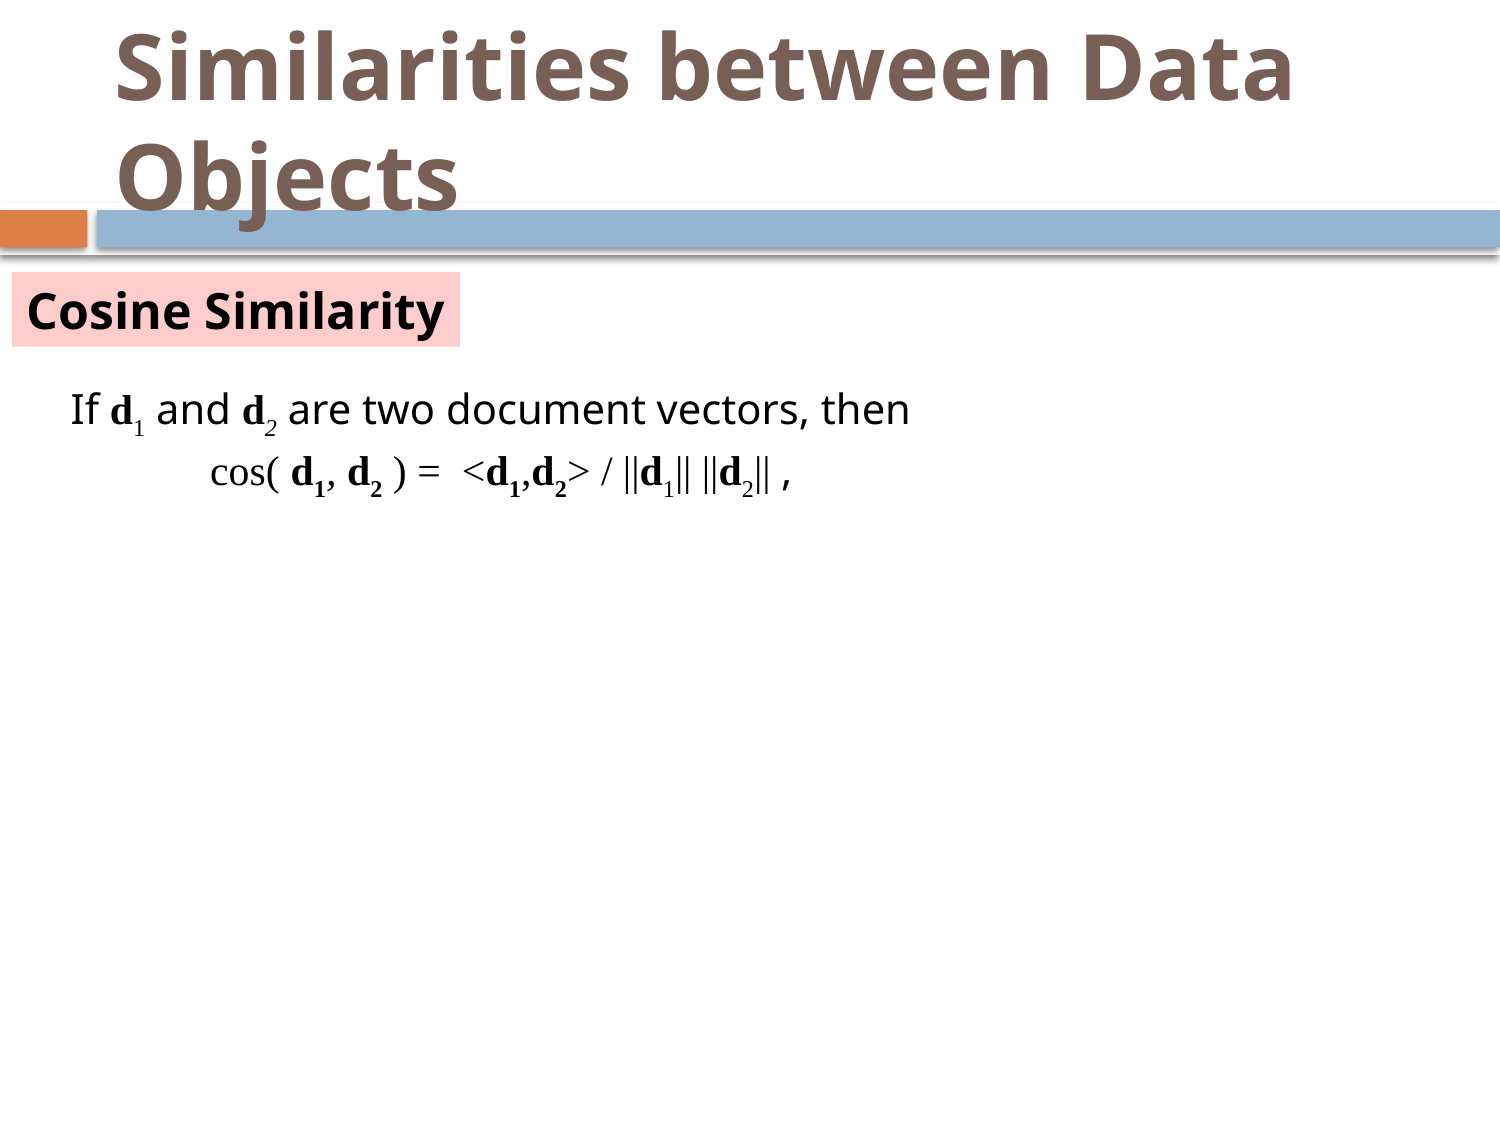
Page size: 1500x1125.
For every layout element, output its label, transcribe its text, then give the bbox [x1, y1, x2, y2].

title Similarities between Data Objects [99, 37, 1438, 200]
text_box Cosine Similarity [11, 272, 461, 347]
text_box If d1 and d2 are two document vectors, then cos( d1, d2 ) = <d1,d2> / ||d1|| ||d2|| , [55, 375, 1500, 718]
